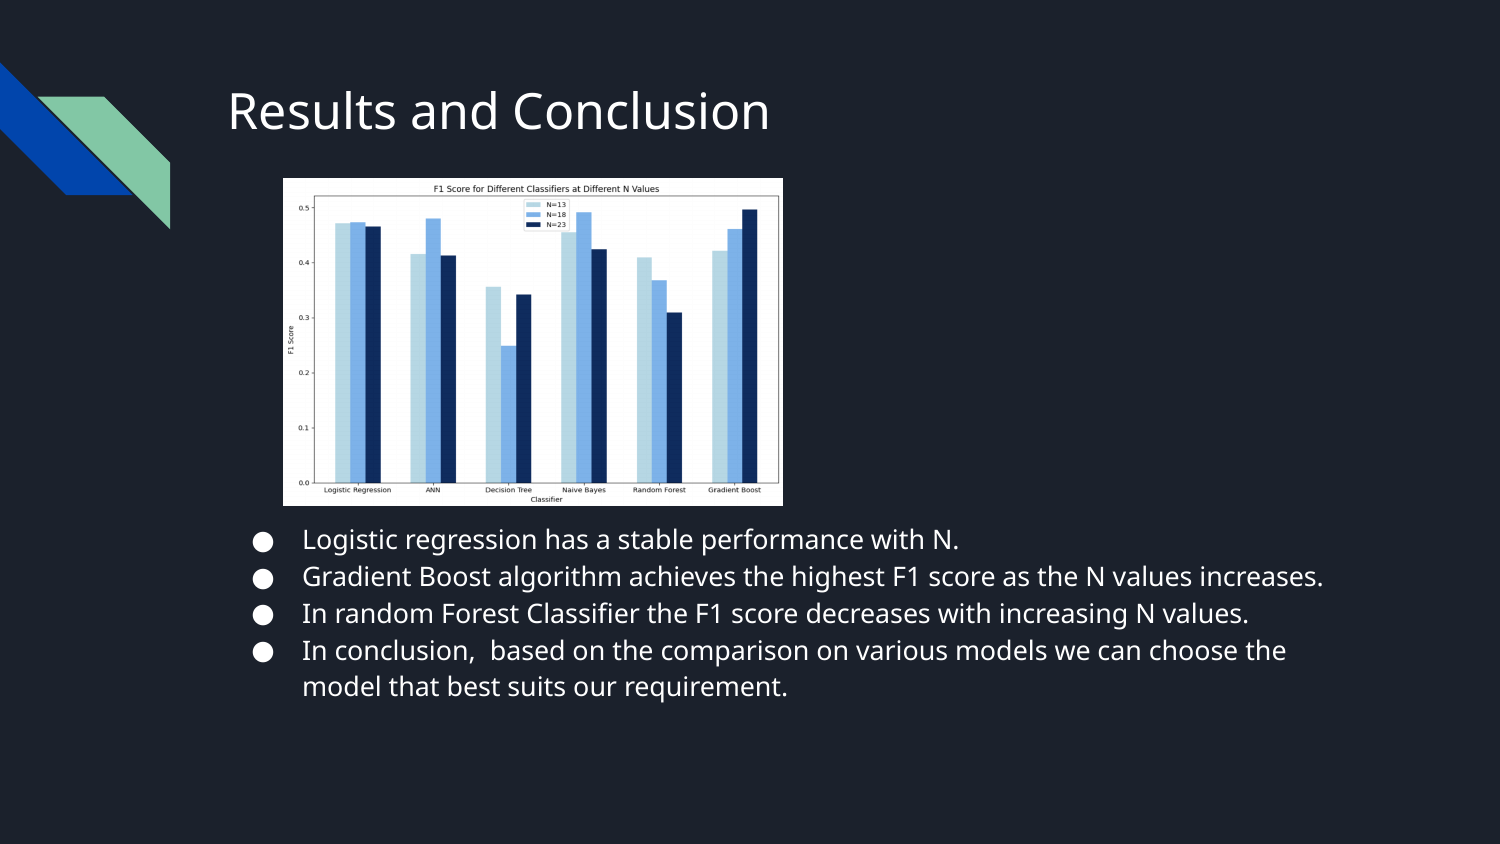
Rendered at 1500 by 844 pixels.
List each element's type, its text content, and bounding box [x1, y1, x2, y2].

list Logistic regression has a stable performance with N. Gradient Boost algorithm achieves the highest F1 score as the N values increases. In random Forest Classifier the F1 score decreases with increasing N values. In conclusion, based on the comparison on various models we can choose the model that best suits our requirement. [212, 200, 1368, 784]
picture [283, 177, 783, 507]
title Results and Conclusion [212, 64, 1368, 200]
